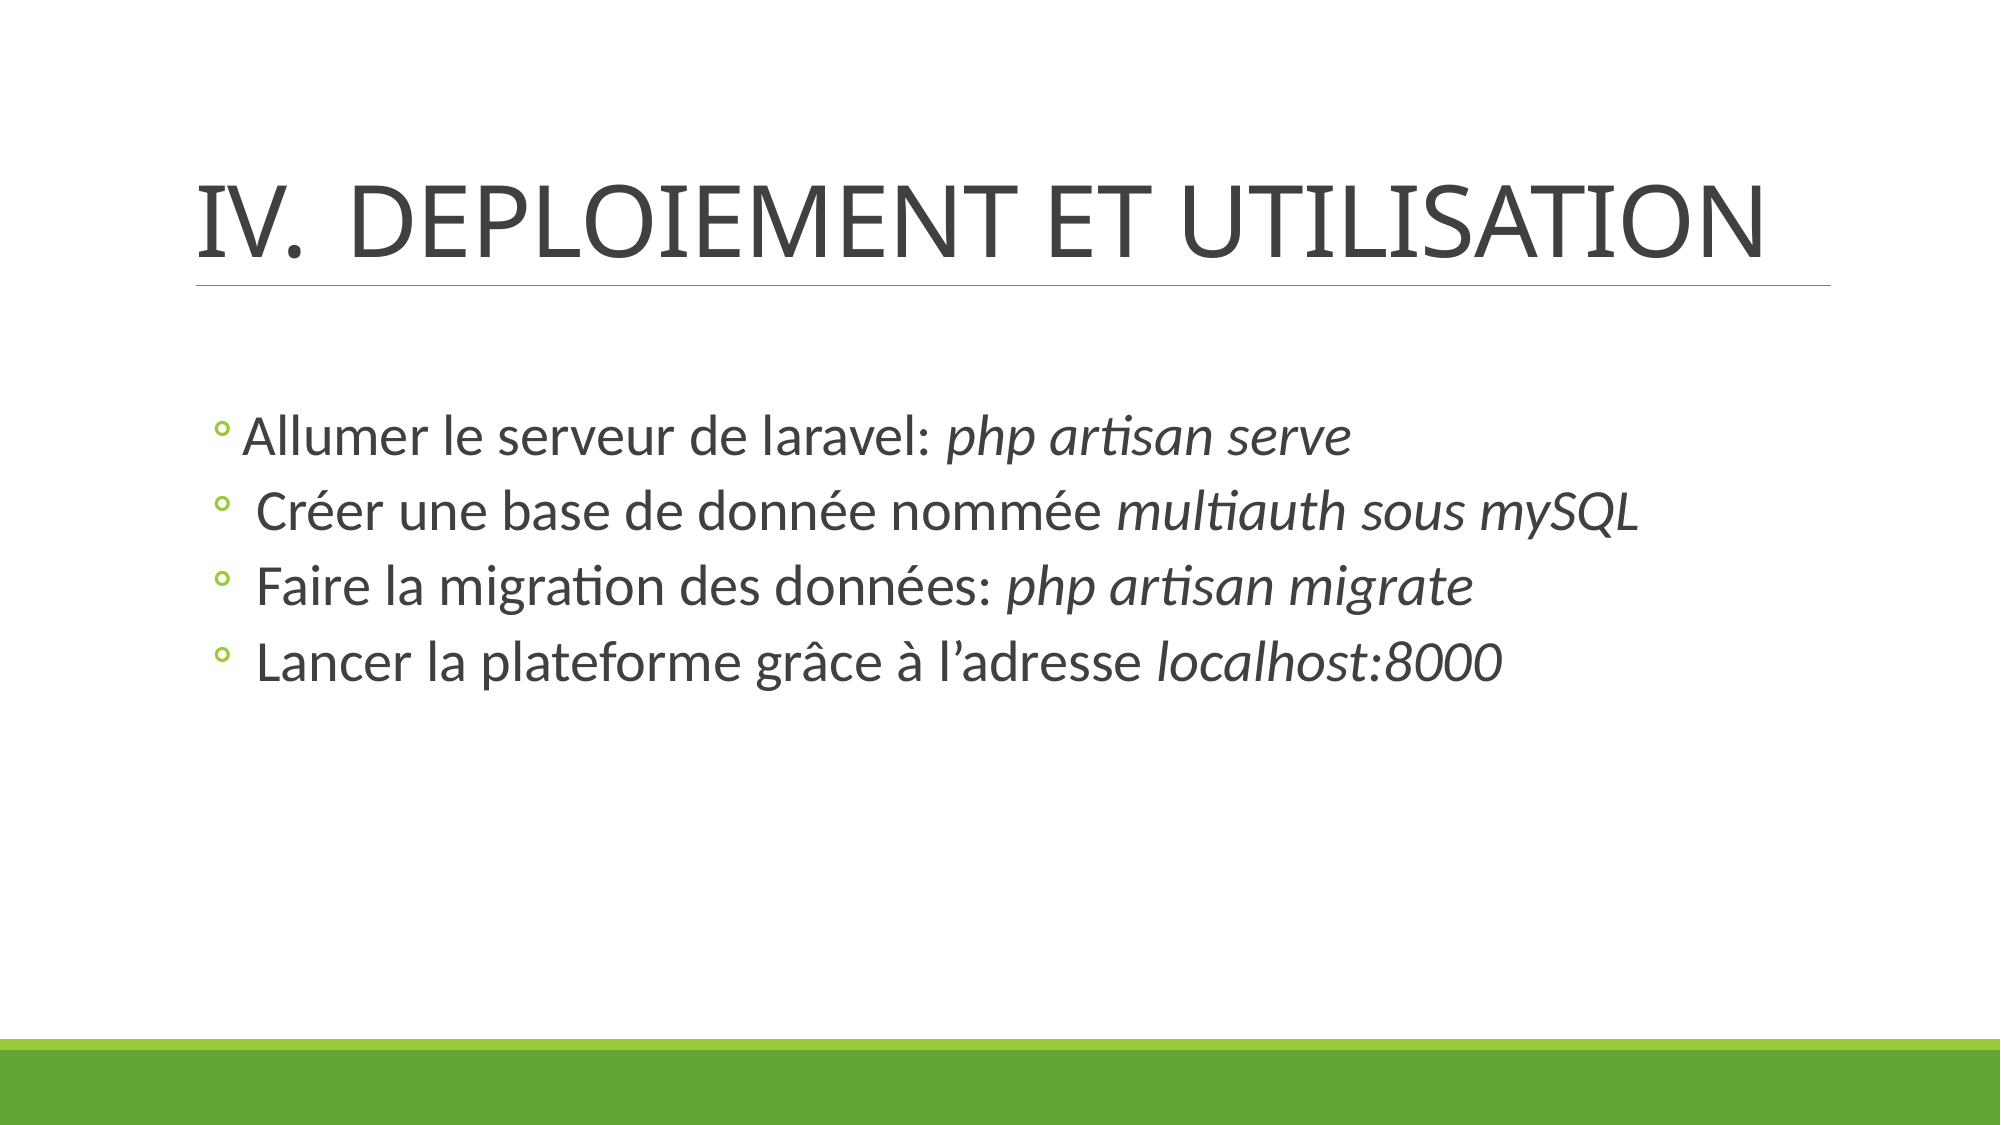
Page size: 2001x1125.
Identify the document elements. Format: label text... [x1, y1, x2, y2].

title IV. DEPLOIEMENT ET UTILISATION [180, 47, 1830, 285]
list Allumer le serveur de laravel: php artisan serve Créer une base de donnée nommée multiauth sous mySQL Faire la migration des données: php artisan migrate Lancer la plateforme grâce à l’adresse localhost:8000 [180, 397, 1830, 963]
